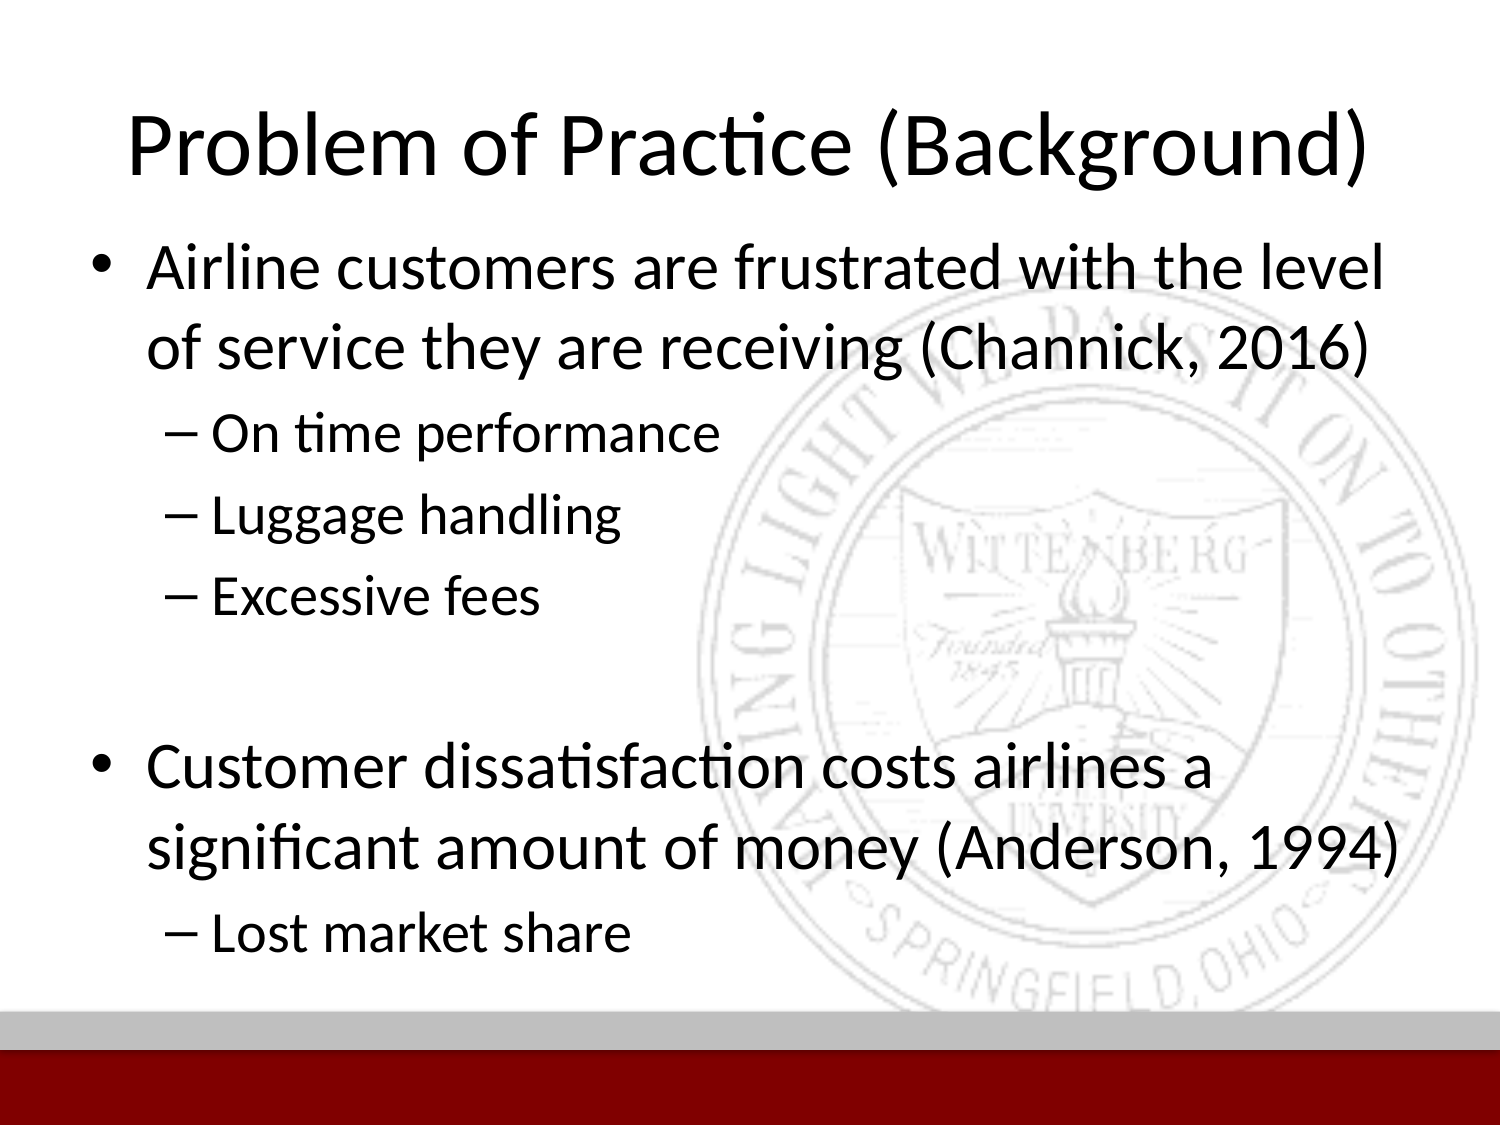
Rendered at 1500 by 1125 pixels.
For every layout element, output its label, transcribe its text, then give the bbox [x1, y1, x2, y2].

list Airline customers are frustrated with the level of service they are receiving (Channick, 2016) On time performance Luggage handling Excessive fees Customer dissatisfaction costs airlines a significant amount of money (Anderson, 1994) Lost market share [75, 215, 1425, 1005]
title Problem of Practice (Background) [75, 45, 1425, 215]
